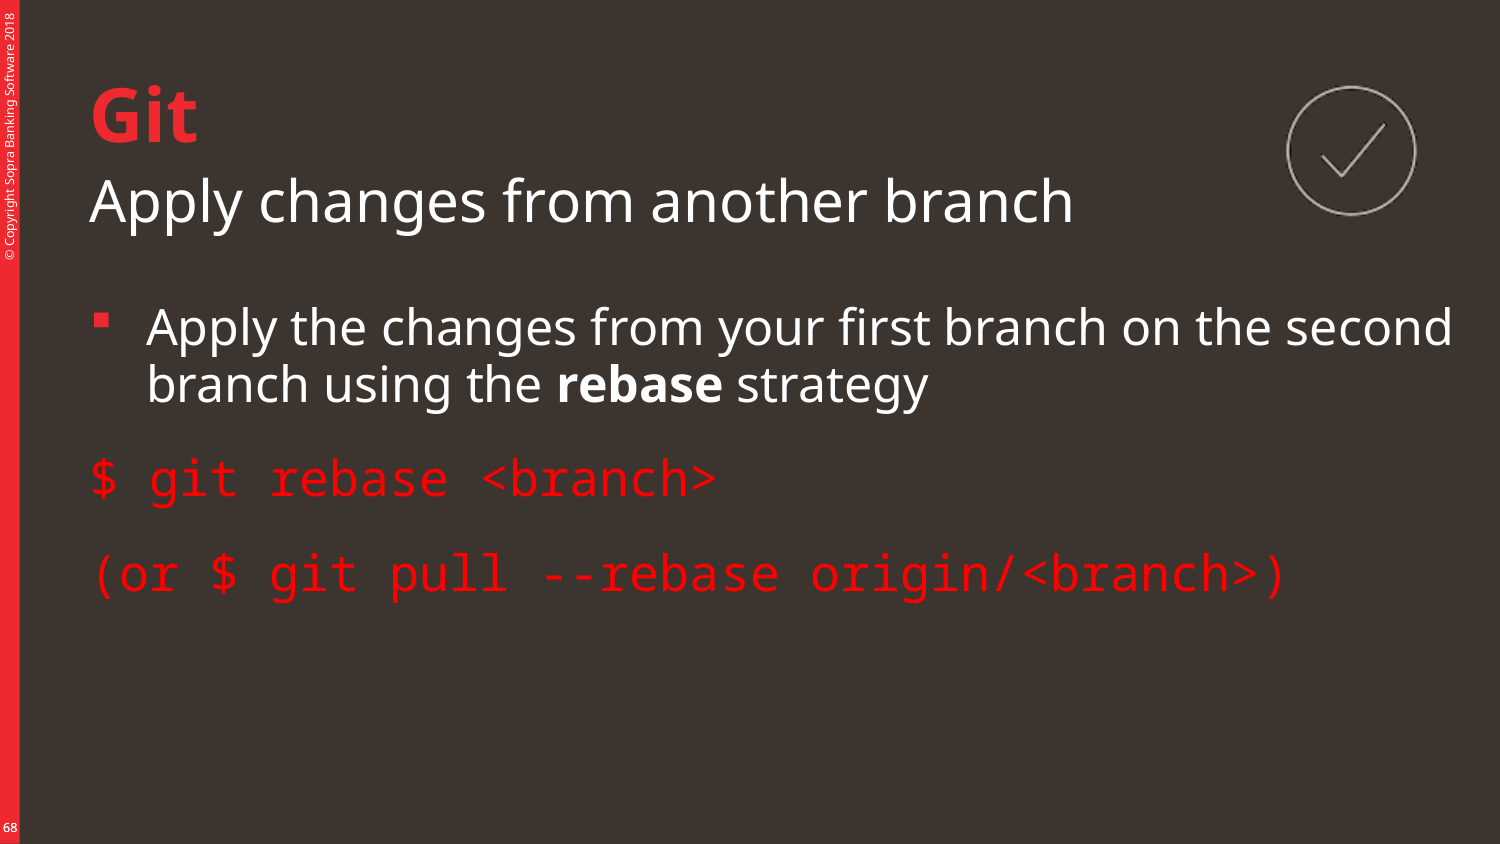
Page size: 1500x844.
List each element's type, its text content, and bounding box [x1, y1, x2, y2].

list Apply changes from another branch [75, 161, 1282, 225]
title Git [75, 66, 1425, 161]
picture [1282, 83, 1426, 219]
list Apply the changes from your first branch on the second branch using the rebase strategy $ git rebase <branch> (or $ git pull --rebase origin/<branch>) [75, 292, 1475, 810]
